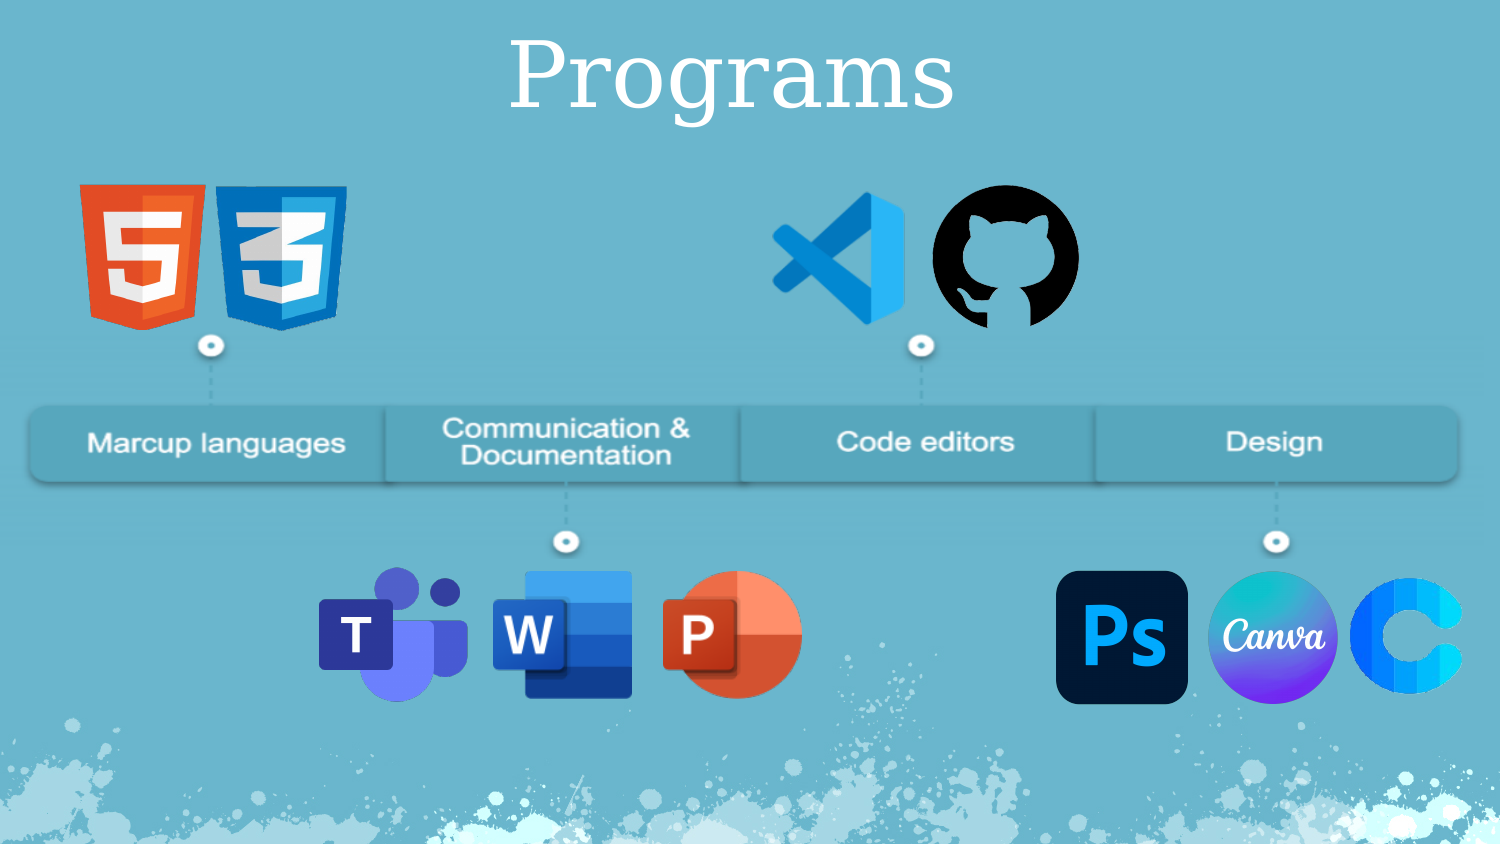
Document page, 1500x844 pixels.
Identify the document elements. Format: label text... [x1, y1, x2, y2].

picture [0, 0, 1500, 844]
list Programs [0, 23, 1483, 119]
